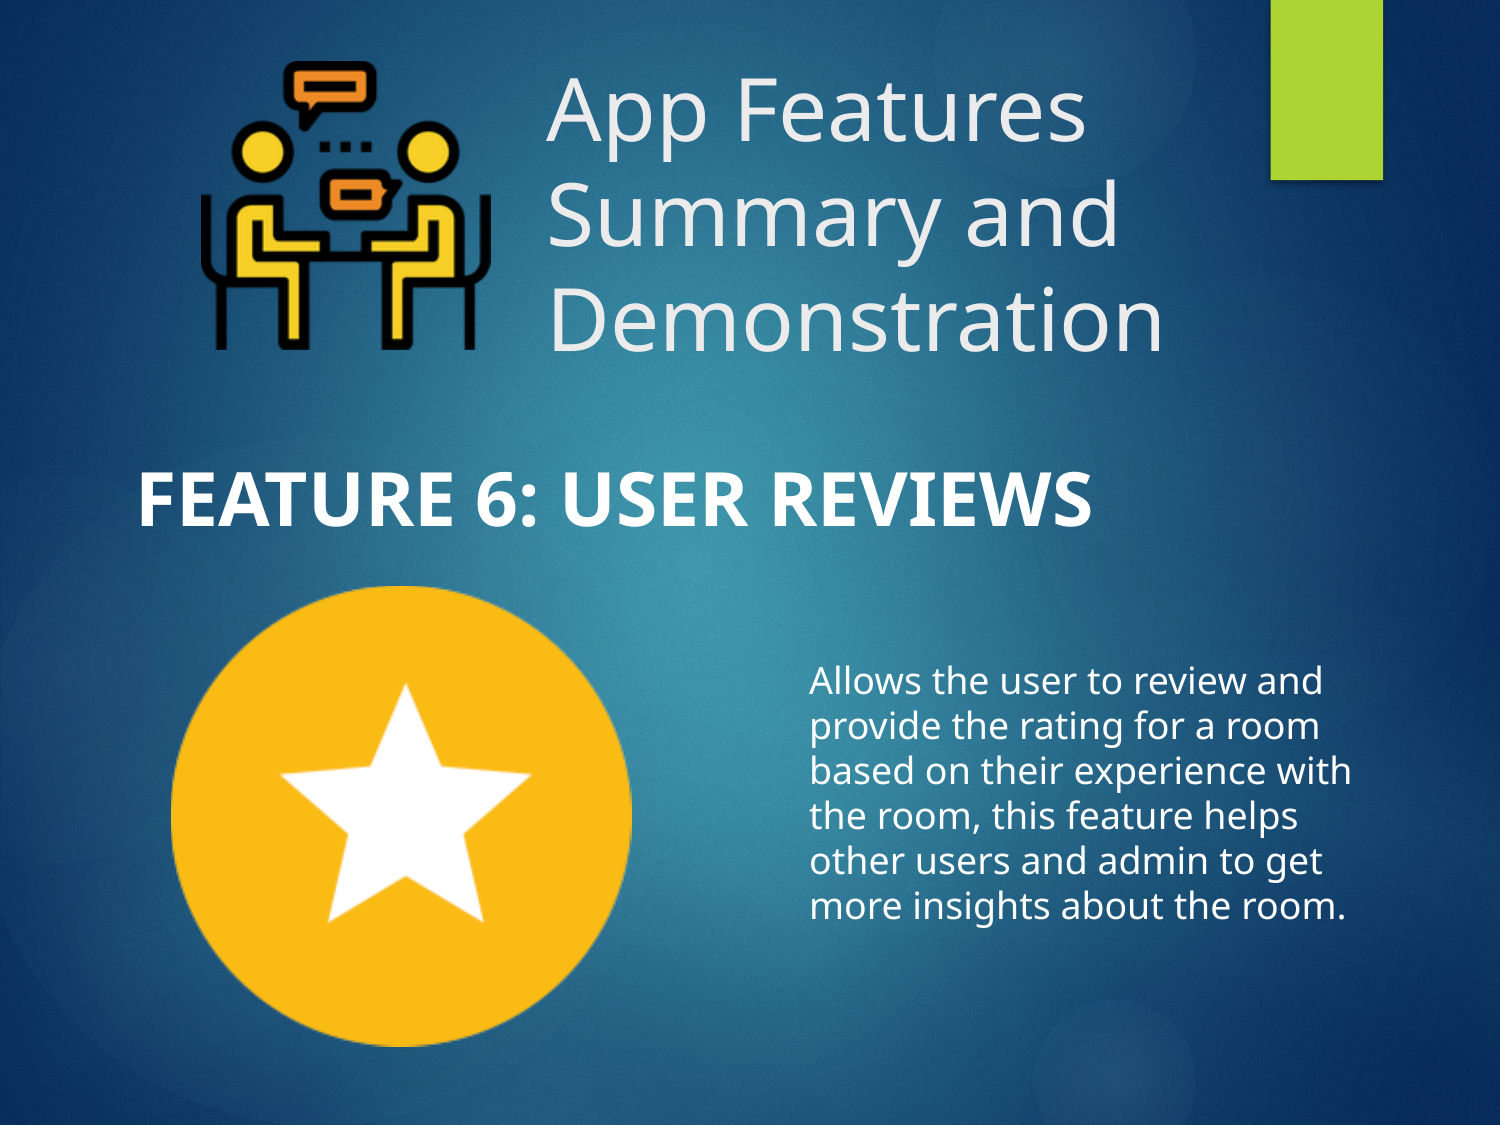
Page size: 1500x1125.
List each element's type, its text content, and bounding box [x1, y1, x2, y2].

picture [201, 61, 491, 351]
title App Features Summary and Demonstration [531, 46, 1384, 276]
text_box FEATURE 6: USER REVIEWS [120, 444, 1110, 550]
picture [170, 585, 633, 1048]
text_box Allows the user to review and provide the rating for a room based on their experience with the room, this feature helps other users and admin to get more insights about the room. [794, 649, 1386, 935]
